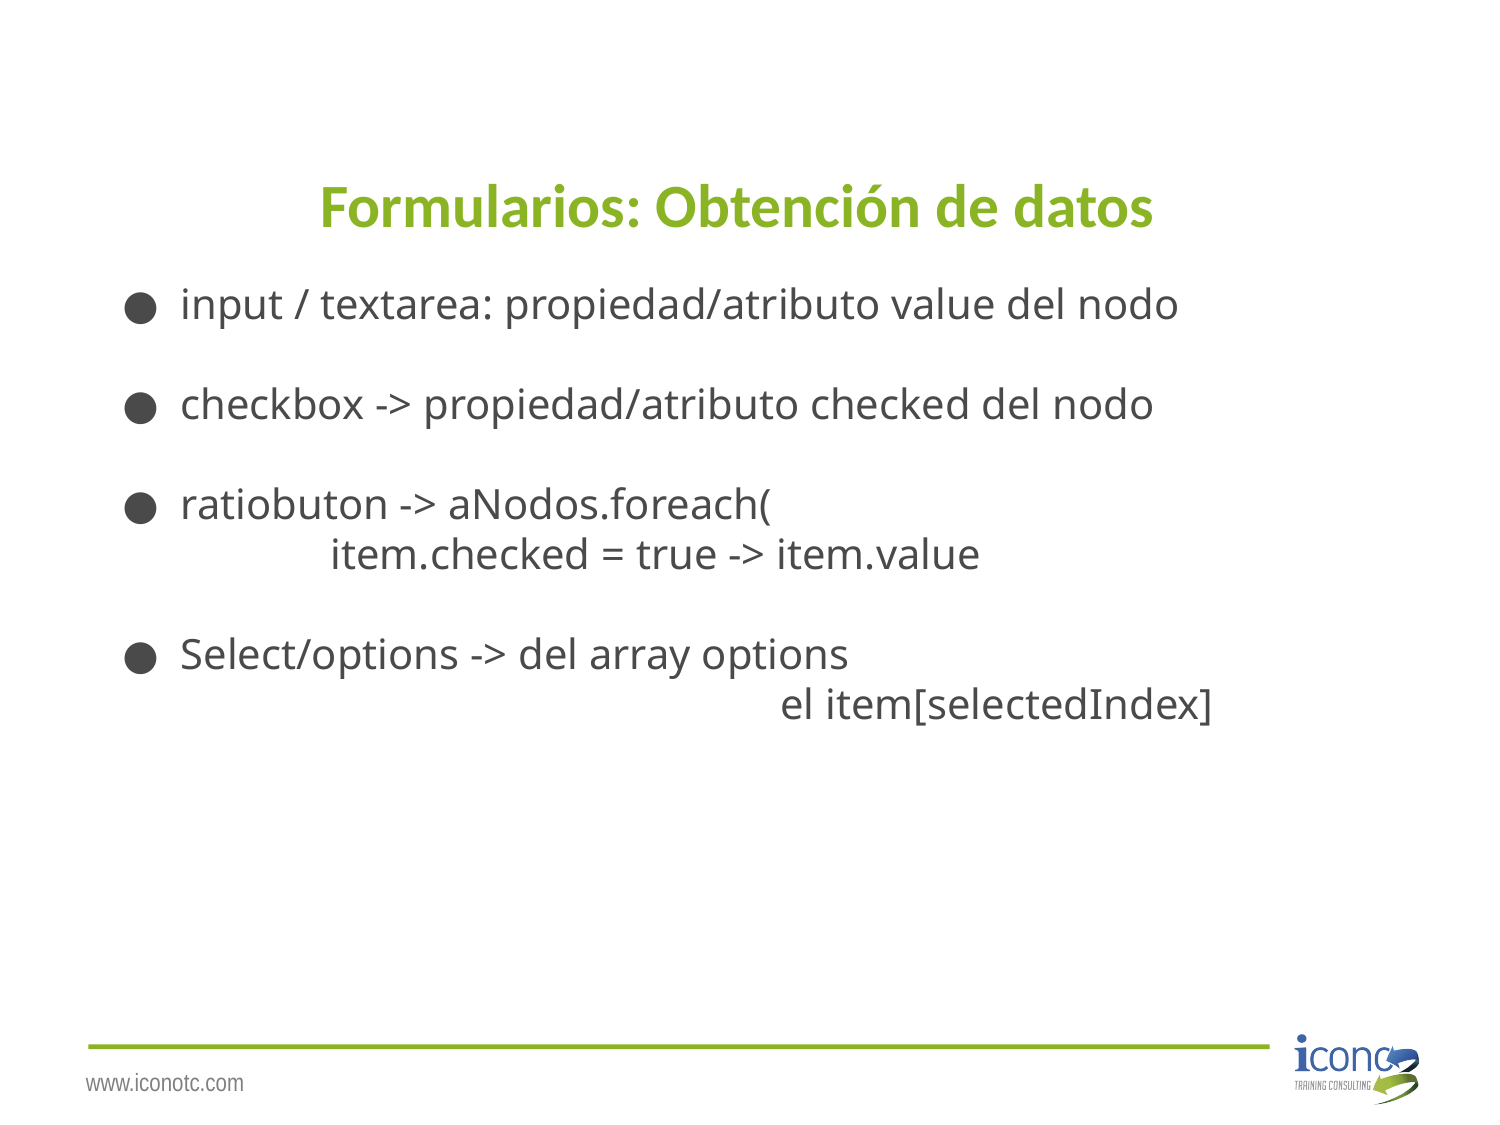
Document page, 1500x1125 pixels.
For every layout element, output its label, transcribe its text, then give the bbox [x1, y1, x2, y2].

picture [1293, 1033, 1420, 1106]
title Formularios: Obtención de datos [94, 158, 1381, 248]
list input / textarea: propiedad/atributo value del nodo checkbox -> propiedad/atributo checked del nodo ratiobuton -> aNodos.foreach( item.checked = true -> item.value Select/options -> del array options el item[selectedIndex] [97, 269, 1383, 770]
